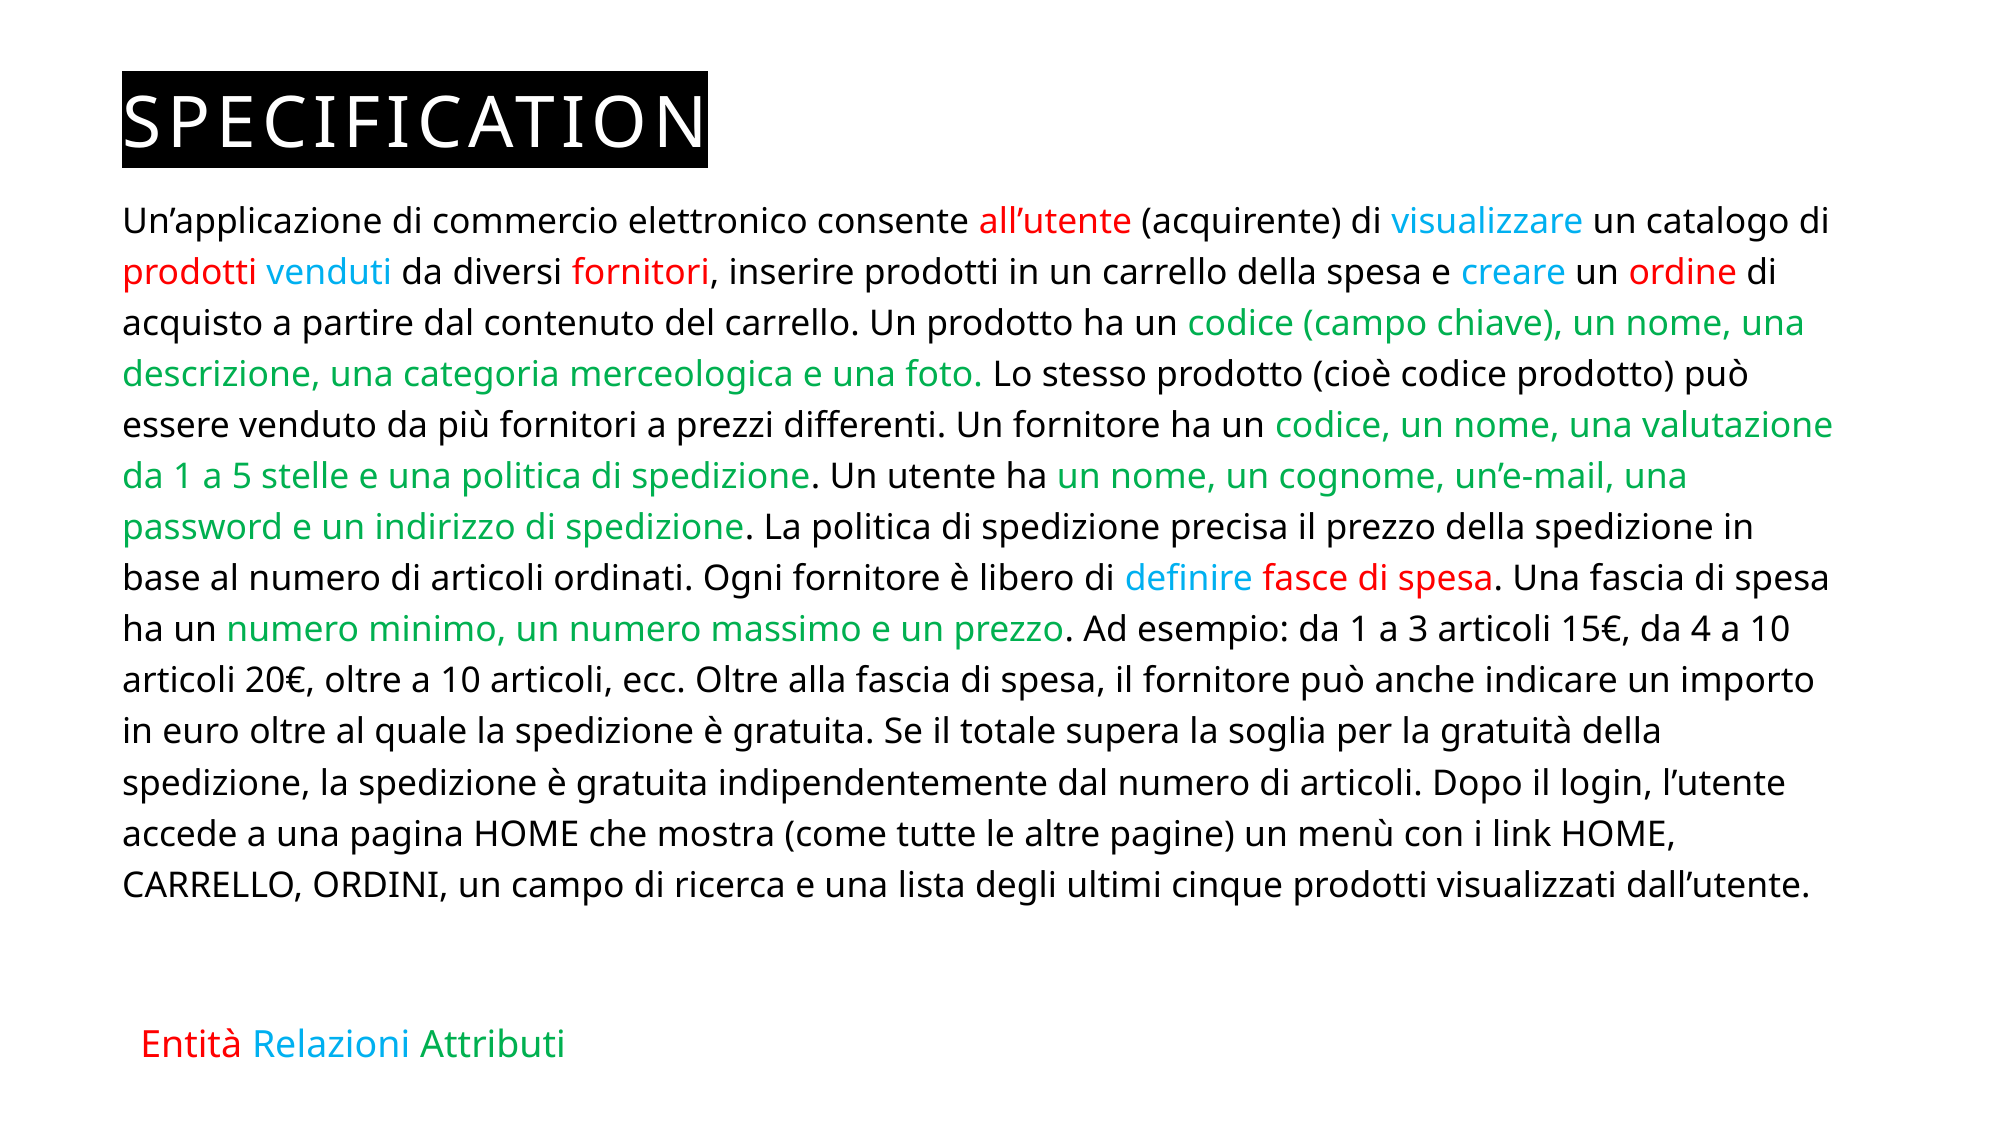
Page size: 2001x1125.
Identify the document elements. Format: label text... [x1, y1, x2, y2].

list Un’applicazione di commercio elettronico consente all’utente (acquirente) di visualizzare un catalogo di prodotti venduti da diversi fornitori, inserire prodotti in un carrello della spesa e creare un ordine di acquisto a partire dal contenuto del carrello. Un prodotto ha un codice (campo chiave), un nome, una descrizione, una categoria merceologica e una foto. Lo stesso prodotto (cioè codice prodotto) può essere venduto da più fornitori a prezzi differenti. Un fornitore ha un codice, un nome, una valutazione da 1 a 5 stelle e una politica di spedizione. Un utente ha un nome, un cognome, un’e-mail, una password e un indirizzo di spedizione. La politica di spedizione precisa il prezzo della spedizione in base al numero di articoli ordinati. Ogni fornitore è libero di definire fasce di spesa. Una fascia di spesa ha un numero minimo, un numero massimo e un prezzo. Ad esempio: da 1 a 3 articoli 15€, da 4 a 10 articoli 20€, oltre a 10 articoli, ecc. Oltre alla fascia di spesa, il fornitore può anche indicare un importo in euro oltre al quale la spedizione è gratuita. Se il totale supera la soglia per la gratuità della spedizione, la spedizione è gratuita indipendentemente dal numero di articoli. Dopo il login, l’utente accede a una pagina HOME che mostra (come tutte le altre pagine) un menù con i link HOME, CARRELLO, ORDINI, un campo di ricerca e una lista degli ultimi cinque prodotti visualizzati dall’utente. [107, 182, 1850, 955]
text_box Entità Relazioni Attributi [125, 1012, 773, 1073]
title specificATION [107, 51, 1850, 170]
